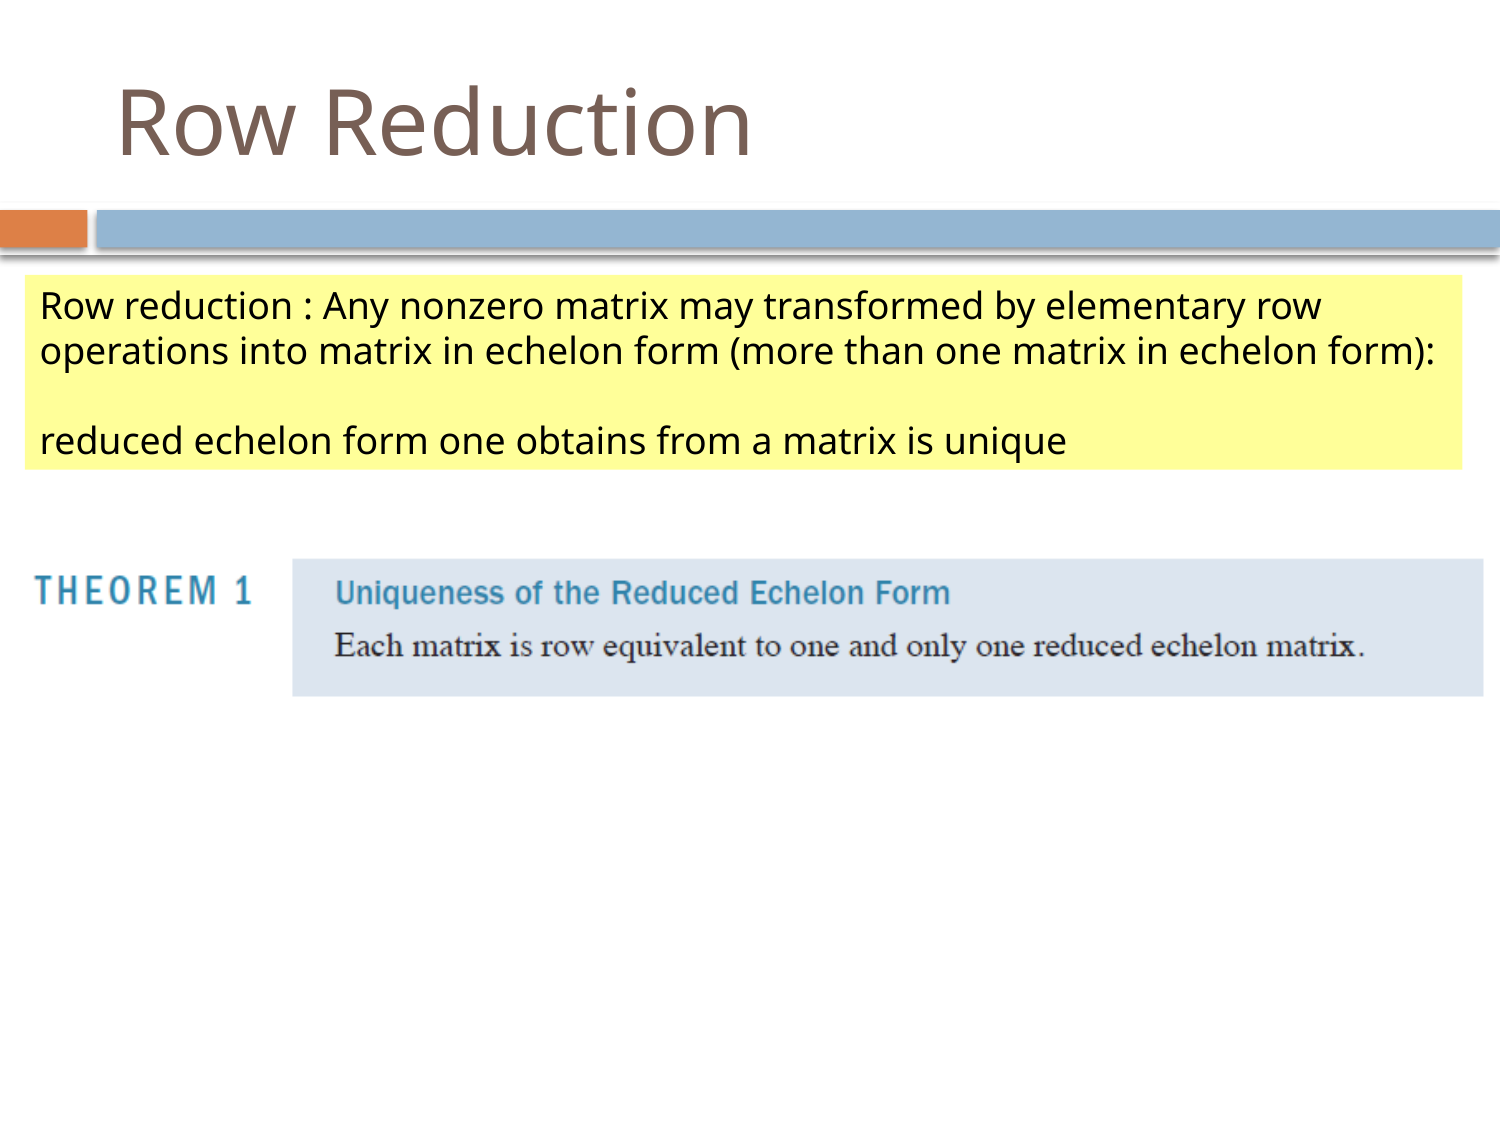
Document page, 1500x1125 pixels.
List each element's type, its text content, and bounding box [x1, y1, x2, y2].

text_box Row reduction : Any nonzero matrix may transformed by elementary row operations into matrix in echelon form (more than one matrix in echelon form): reduced echelon form one obtains from a matrix is unique [24, 274, 1463, 470]
picture [30, 539, 1500, 721]
title Row Reduction [99, 37, 1438, 200]
